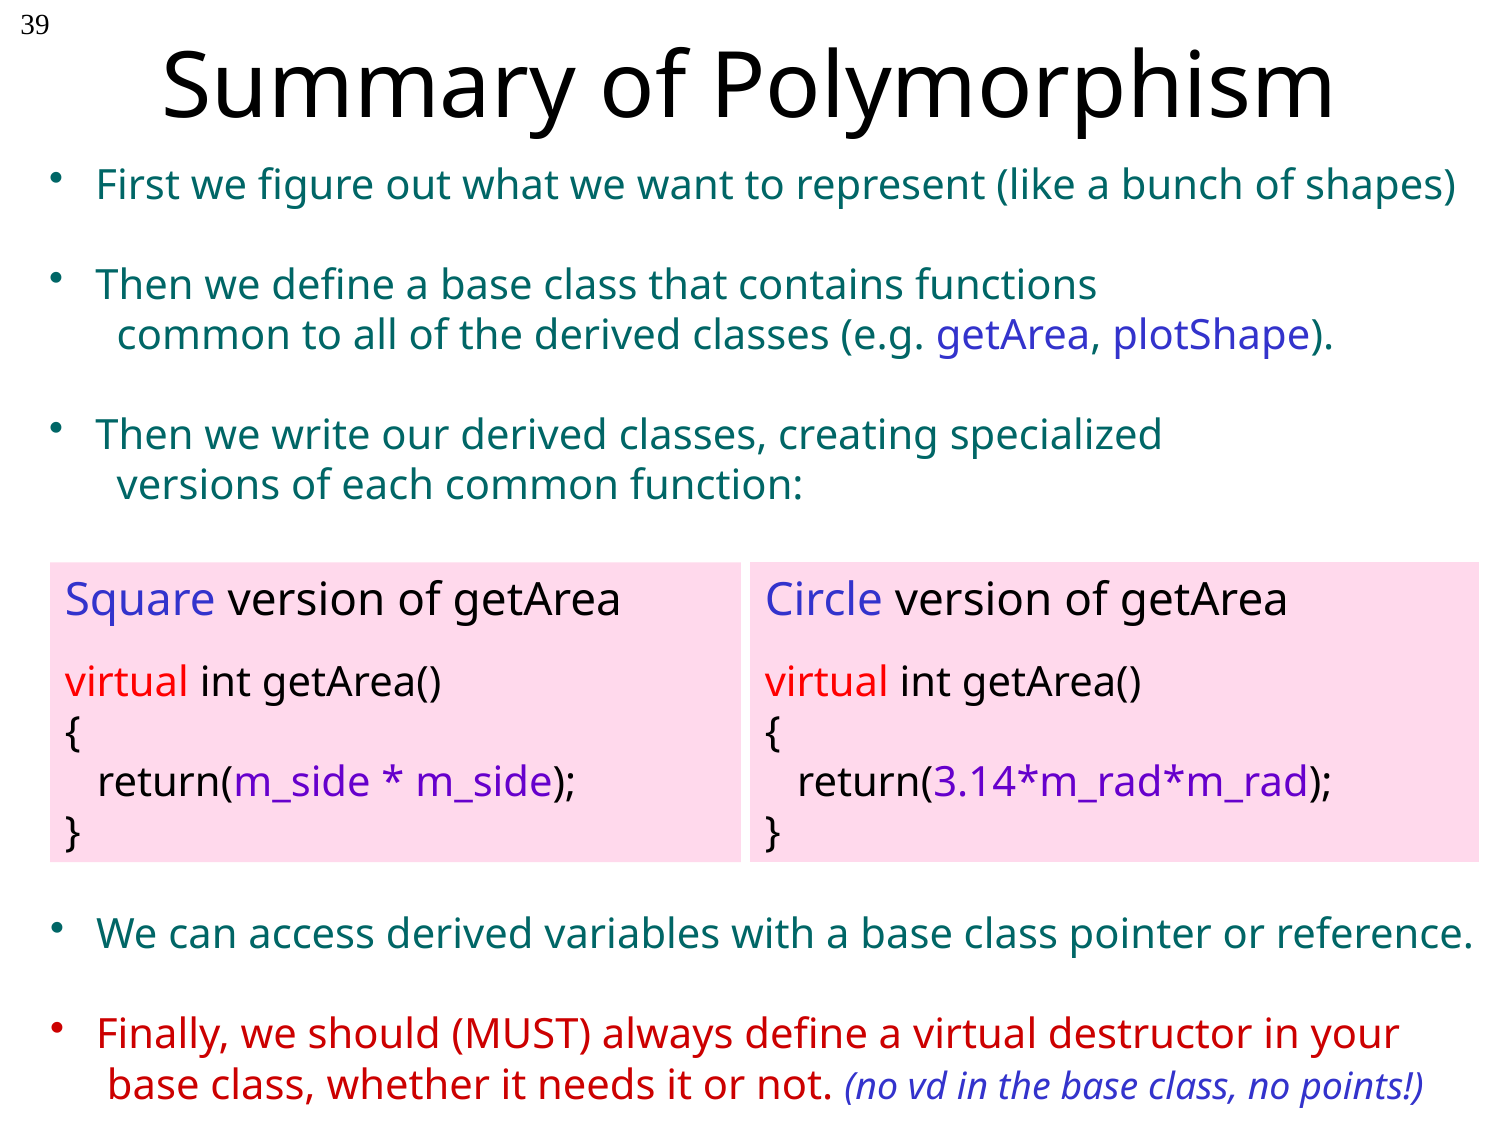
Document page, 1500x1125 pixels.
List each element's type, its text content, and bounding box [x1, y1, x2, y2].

title Summary of Polymorphism [112, 0, 1388, 149]
text_box We can access derived variables with a base class pointer or reference. Finally, we should (MUST) always define a virtual destructor in your base class, whether it needs it or not. (no vd in the base class, no points!) [35, 899, 1499, 1125]
text_box Square version of getArea virtual int getArea() { return(m_side * m_side); } [50, 562, 741, 863]
slide_number 39 [0, 0, 65, 73]
text_box First we figure out what we want to represent (like a bunch of shapes) Then we define a base class that contains functions common to all of the derived classes (e.g. getArea, plotShape). Then we write our derived classes, creating specialized versions of each common function: [34, 149, 1478, 515]
text_box Circle version of getArea virtual int getArea() { return(3.14*m_rad*m_rad); } [750, 562, 1479, 862]
